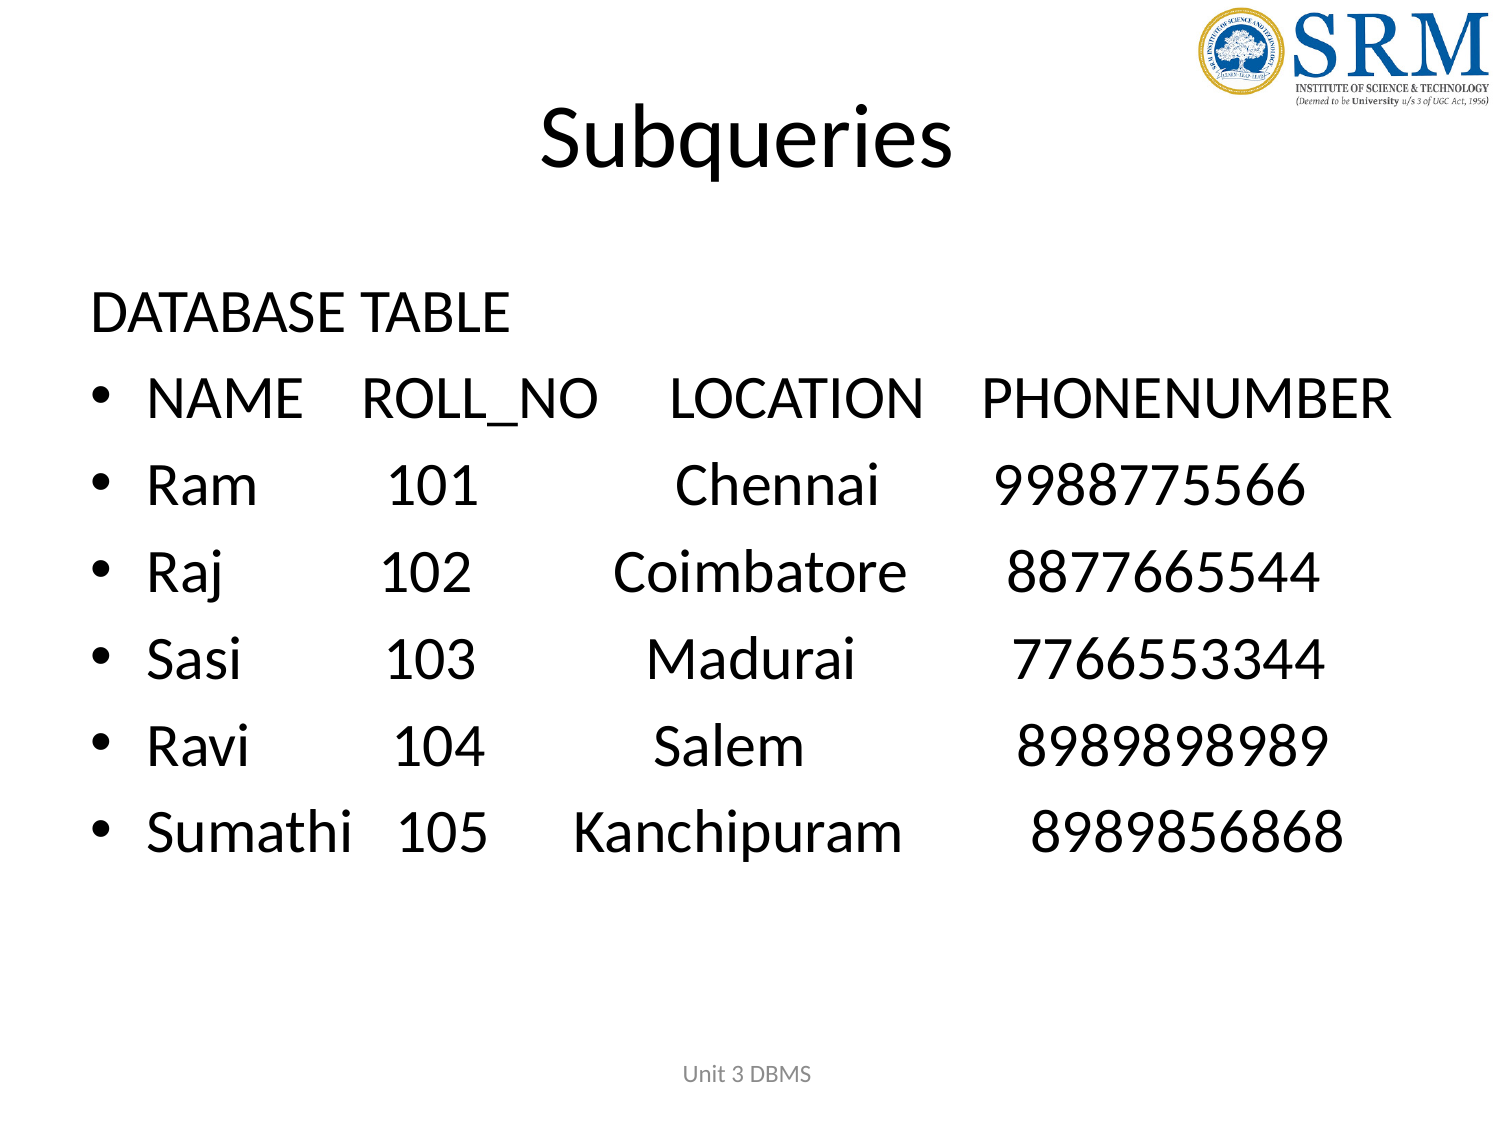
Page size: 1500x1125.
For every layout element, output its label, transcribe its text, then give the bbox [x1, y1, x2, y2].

title Subqueries [71, 37, 1422, 225]
footer Unit 3 DBMS [512, 1042, 988, 1103]
picture [1192, 6, 1495, 112]
list DATABASE TABLE NAME ROLL_NO LOCATION PHONENUMBER Ram 101 Chennai 9988775566 Raj 102 Coimbatore 8877665544 Sasi 103 Madurai 7766553344 Ravi 104 Salem 8989898989 Sumathi 105 Kanchipuram 8989856868 [75, 262, 1425, 1005]
